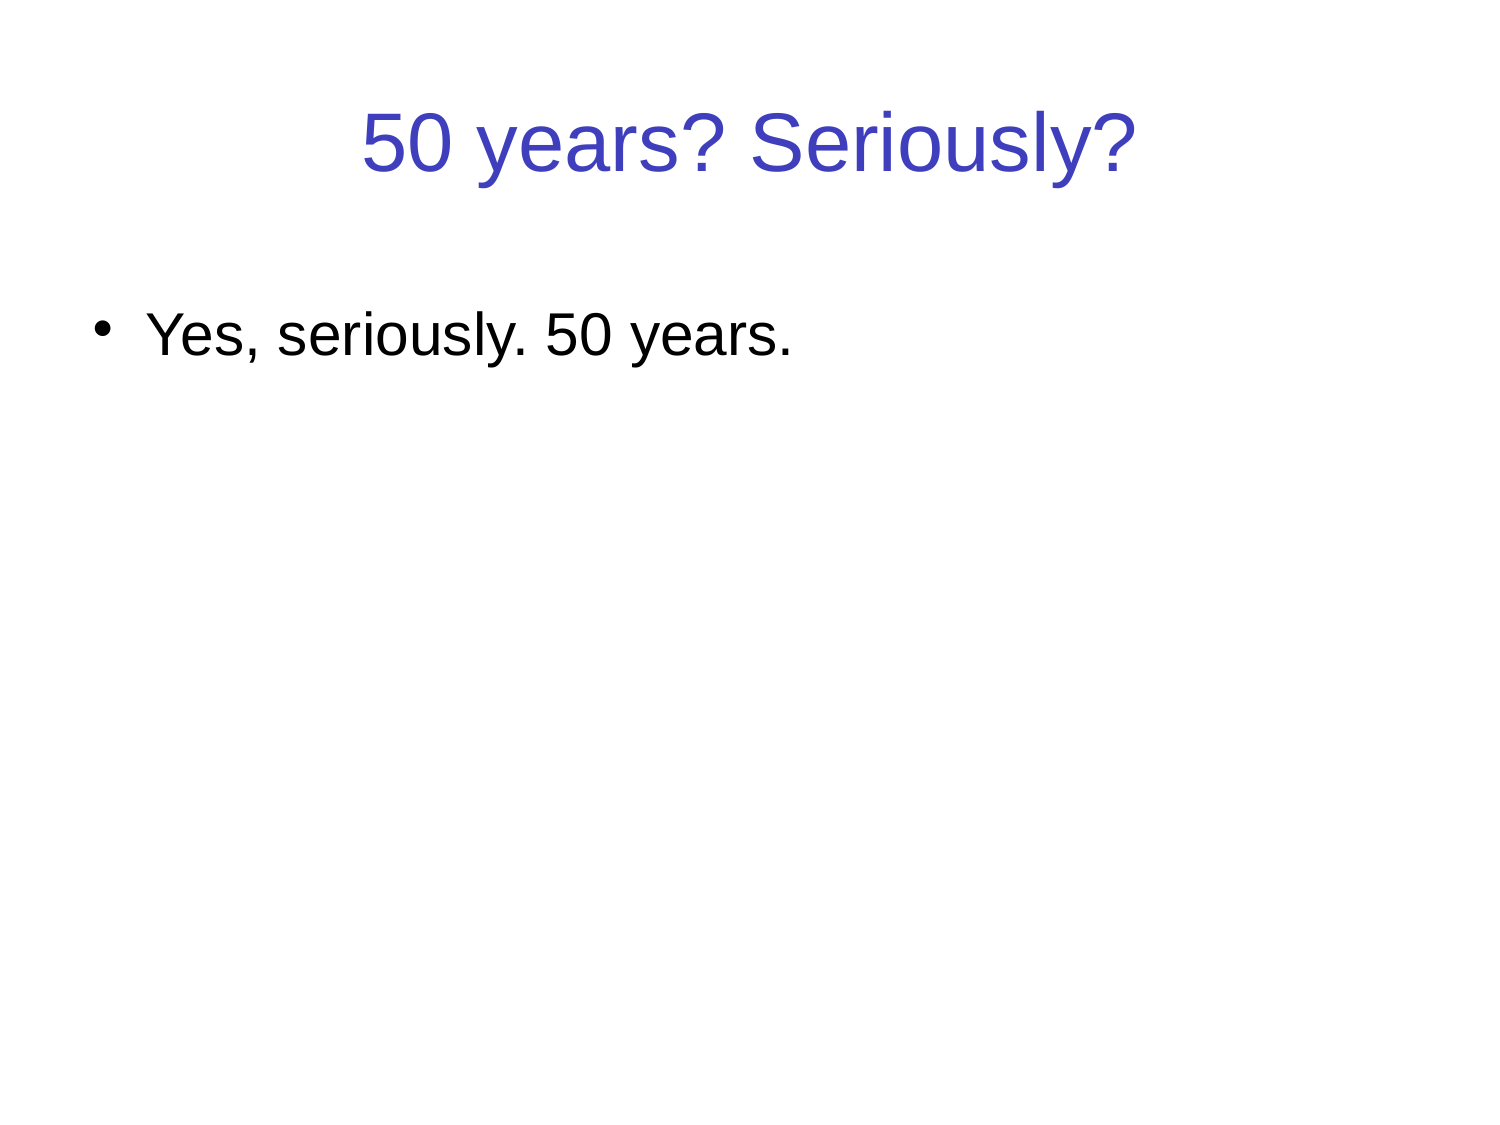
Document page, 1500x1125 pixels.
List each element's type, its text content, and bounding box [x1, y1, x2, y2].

text_box Yes, seriously. 50 years. [75, 295, 1425, 1063]
text_box 50 years? Seriously? [75, 44, 1425, 233]
